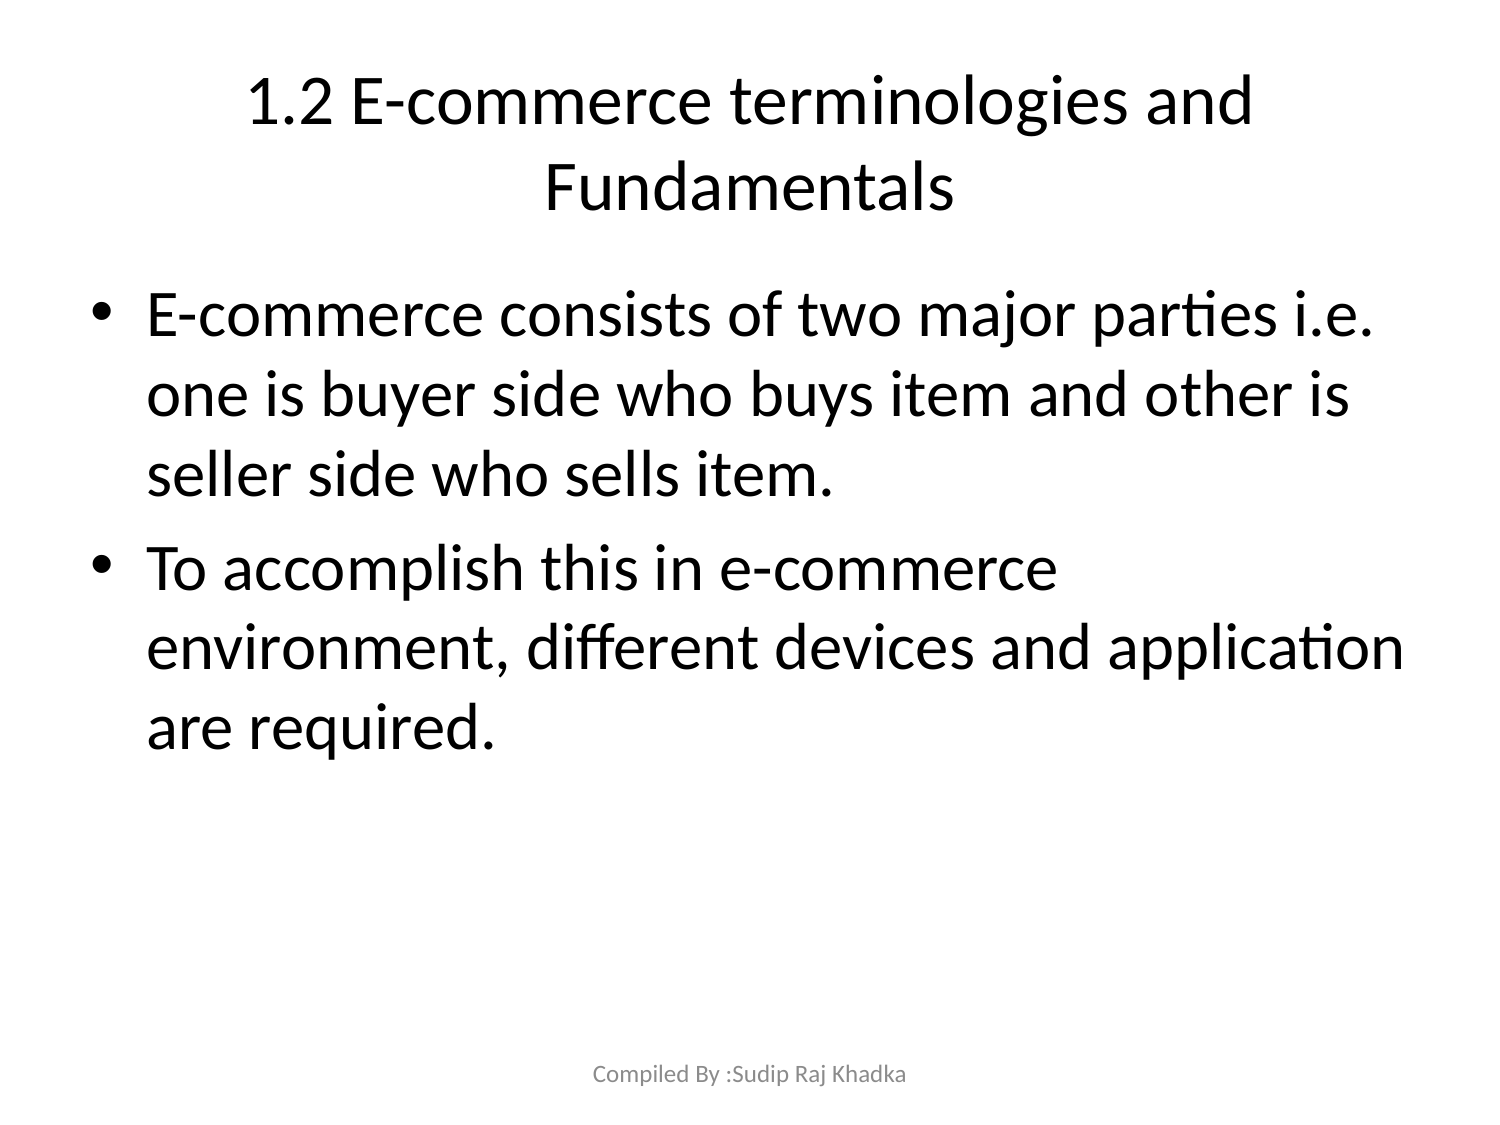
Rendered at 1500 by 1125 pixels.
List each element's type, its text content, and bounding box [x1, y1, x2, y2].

title 1.2 E-commerce terminologies and Fundamentals [75, 45, 1425, 233]
footer Compiled By :Sudip Raj Khadka [512, 1042, 988, 1103]
list E-commerce consists of two major parties i.e. one is buyer side who buys item and other is seller side who sells item. To accomplish this in e-commerce environment, different devices and application are required. [75, 262, 1425, 1005]
